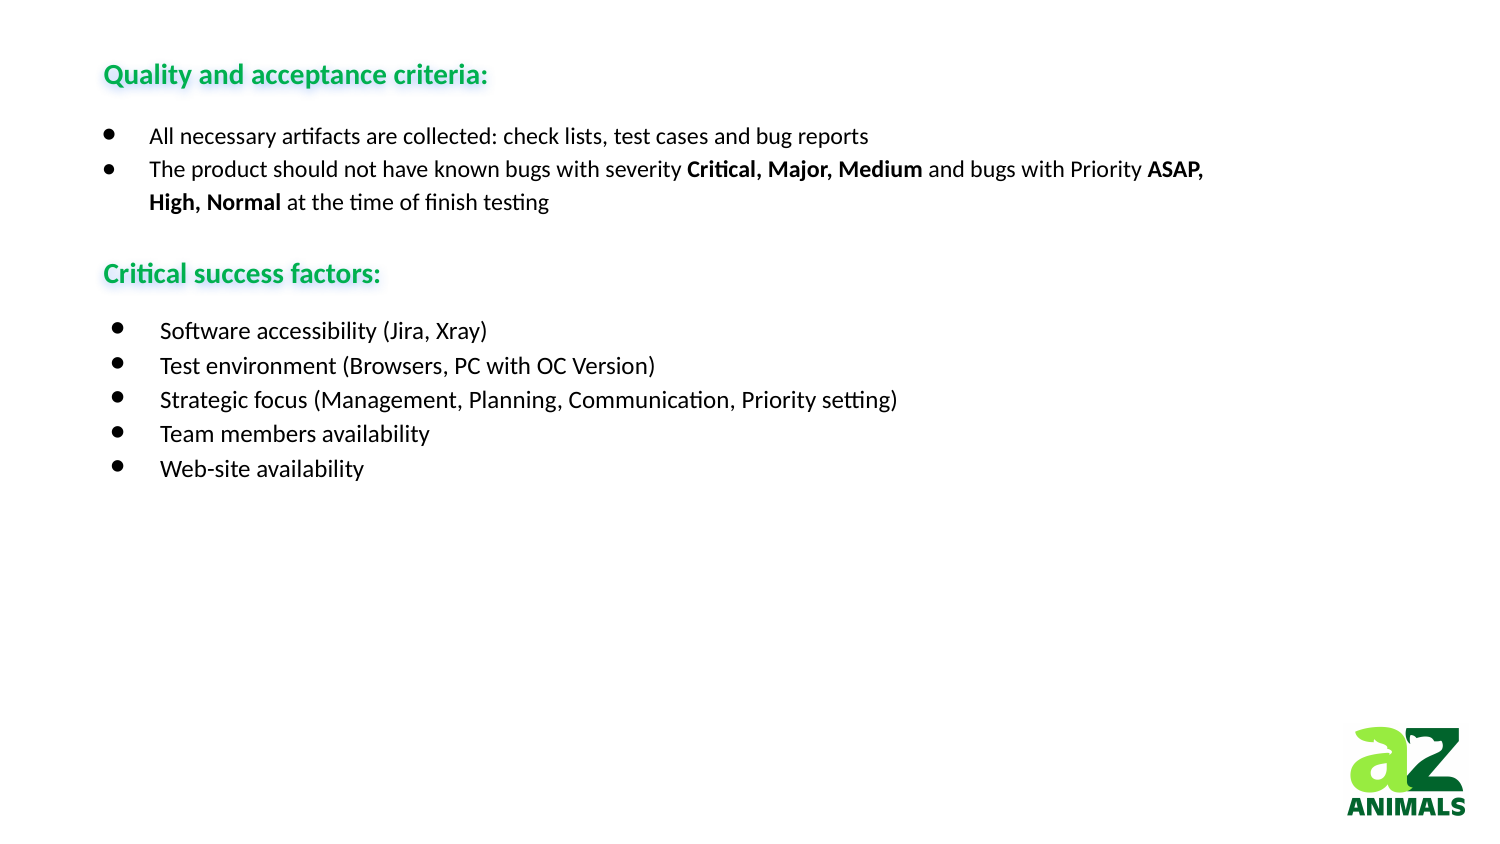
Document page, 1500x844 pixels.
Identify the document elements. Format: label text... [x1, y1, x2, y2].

picture [1324, 720, 1470, 832]
text_box Software accessibility (Jira, Xray) Test environment (Browsers, PC with OC Version) Strategic focus (Management, Planning, Communication, Priority setting) Team members availability Web-site availability [0, 295, 1025, 498]
text_box Critical success factors: [88, 234, 758, 295]
list All necessary artifacts are collected: check lists, test cases and bug reports The product should not have known bugs with severity Critical, Major, Medium and bugs with Priority ASAP, High, Normal at the time of finish testing [0, 101, 1233, 231]
title Quality and acceptance criteria: [88, 35, 1487, 130]
